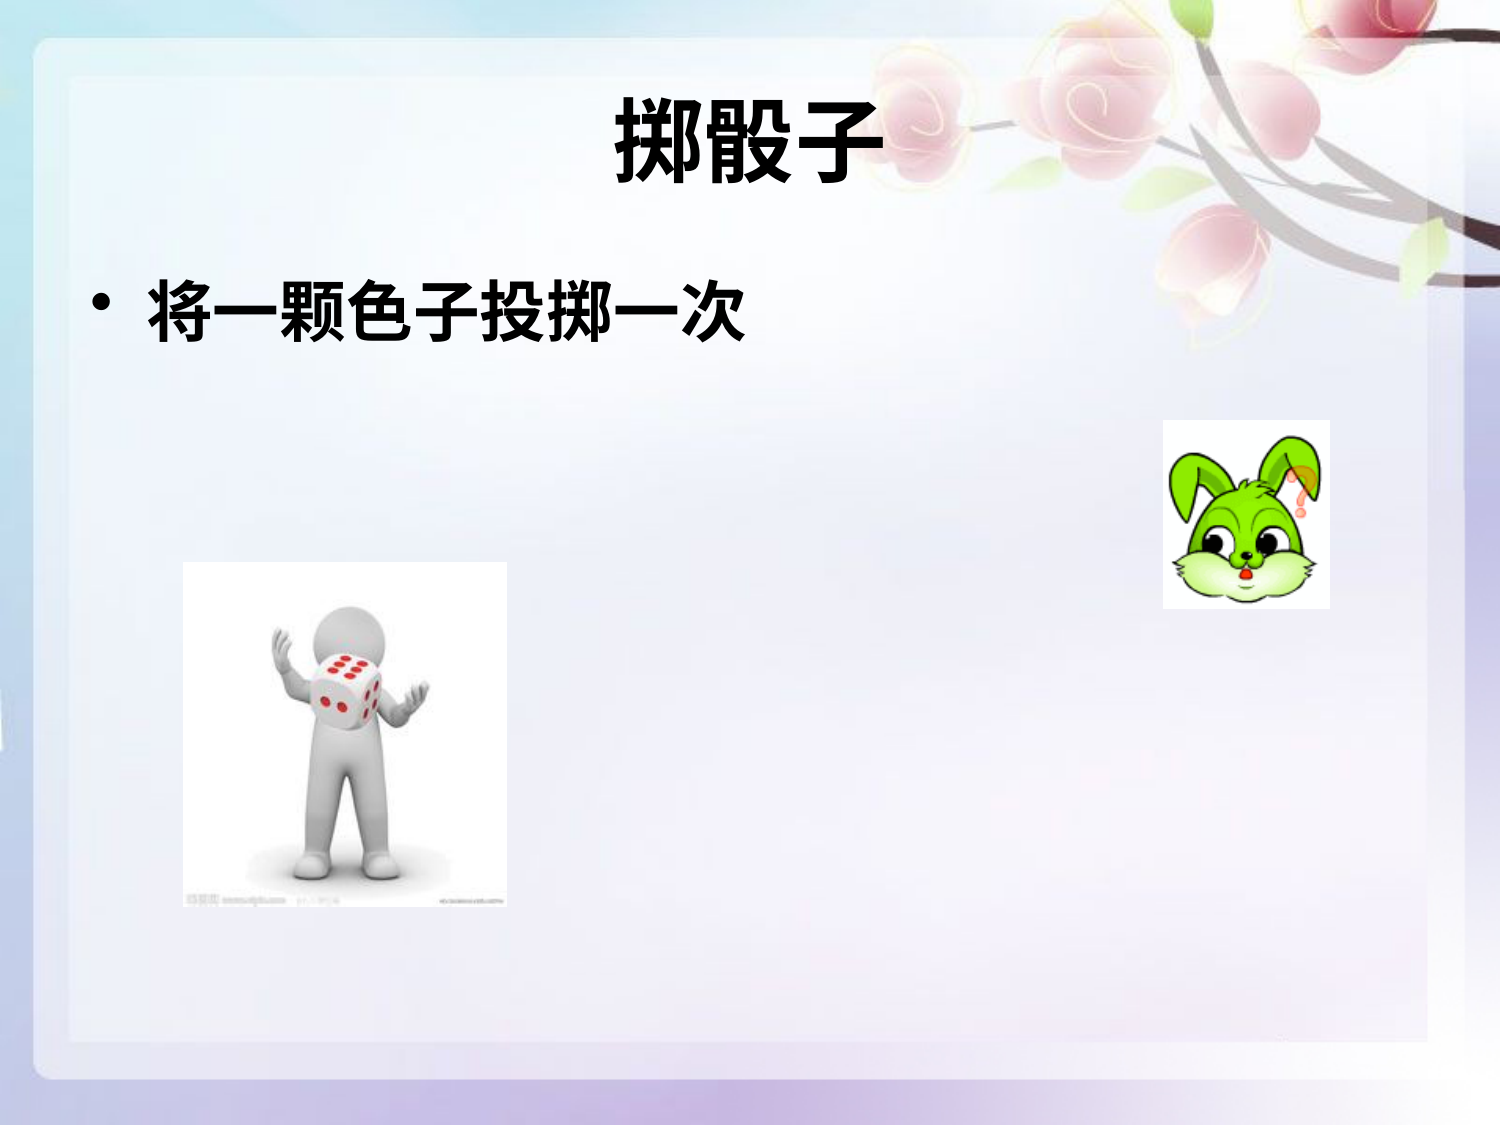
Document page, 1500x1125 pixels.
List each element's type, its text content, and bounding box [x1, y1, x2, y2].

picture [0, 0, 1500, 1125]
list 将一颗色子投掷一次 [74, 262, 1426, 1006]
title 掷骰子 [74, 44, 1426, 233]
